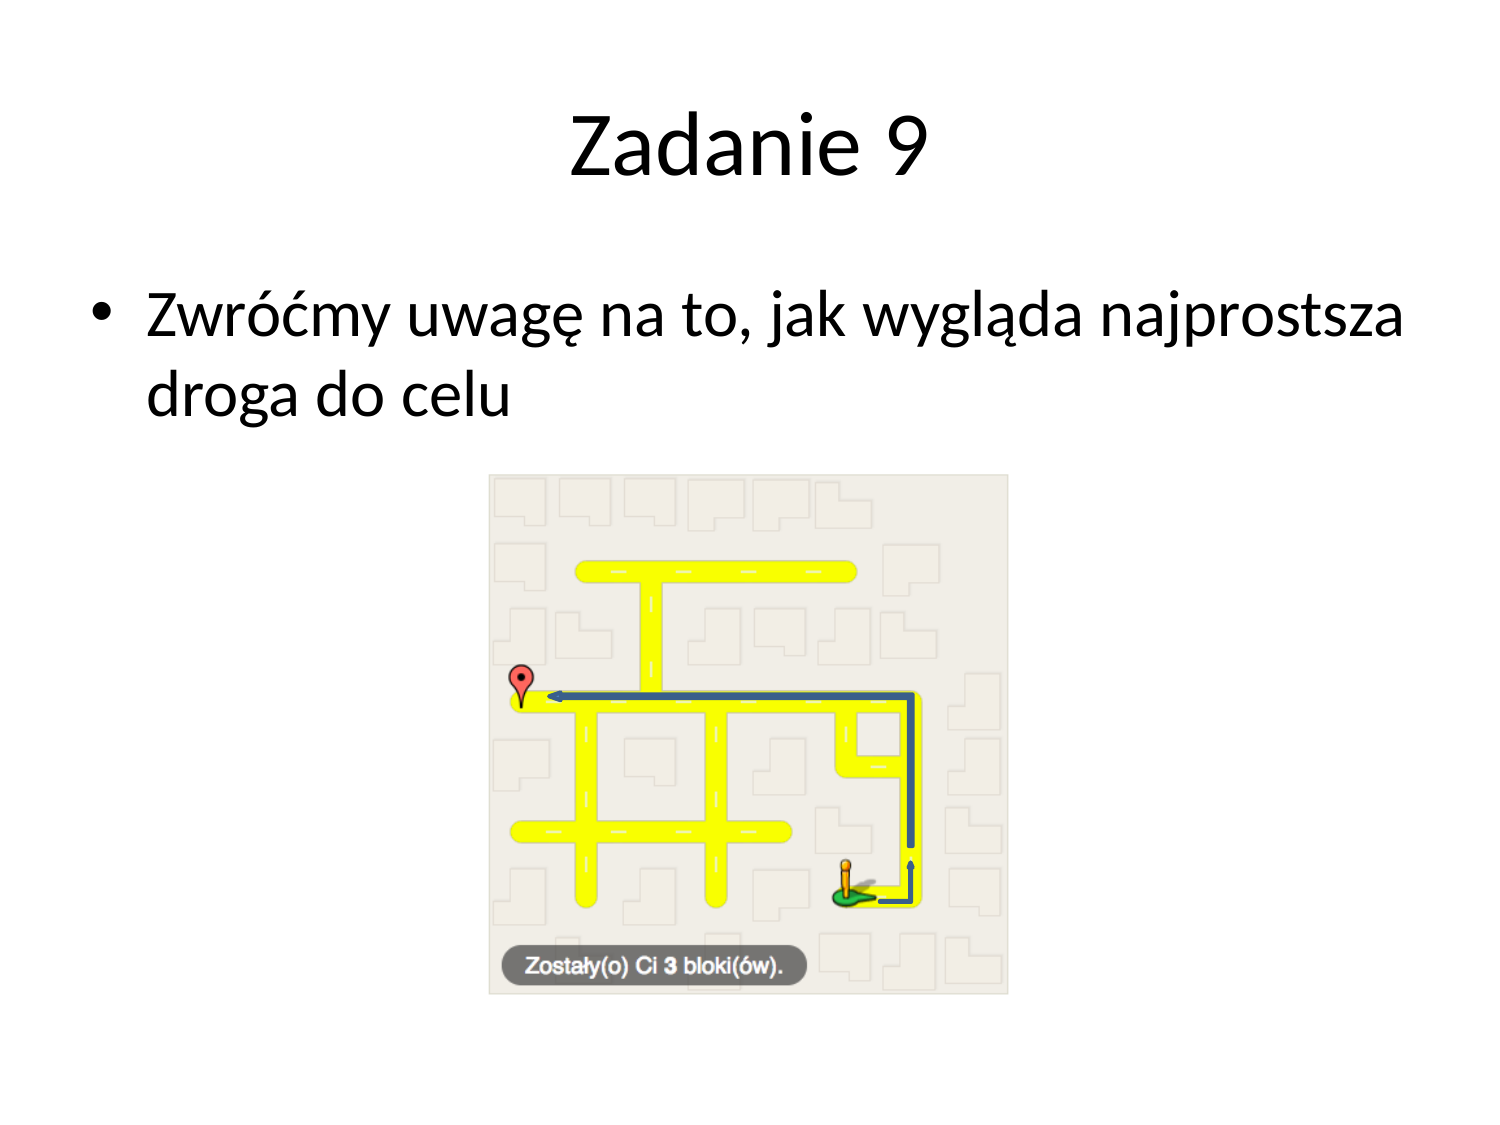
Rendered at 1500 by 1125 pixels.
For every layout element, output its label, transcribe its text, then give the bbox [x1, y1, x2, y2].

list Zwróćmy uwagę na to, jak wygląda najprostsza droga do celu [75, 262, 1425, 1005]
title Zadanie 9 [75, 45, 1425, 233]
picture [484, 464, 1015, 1006]
